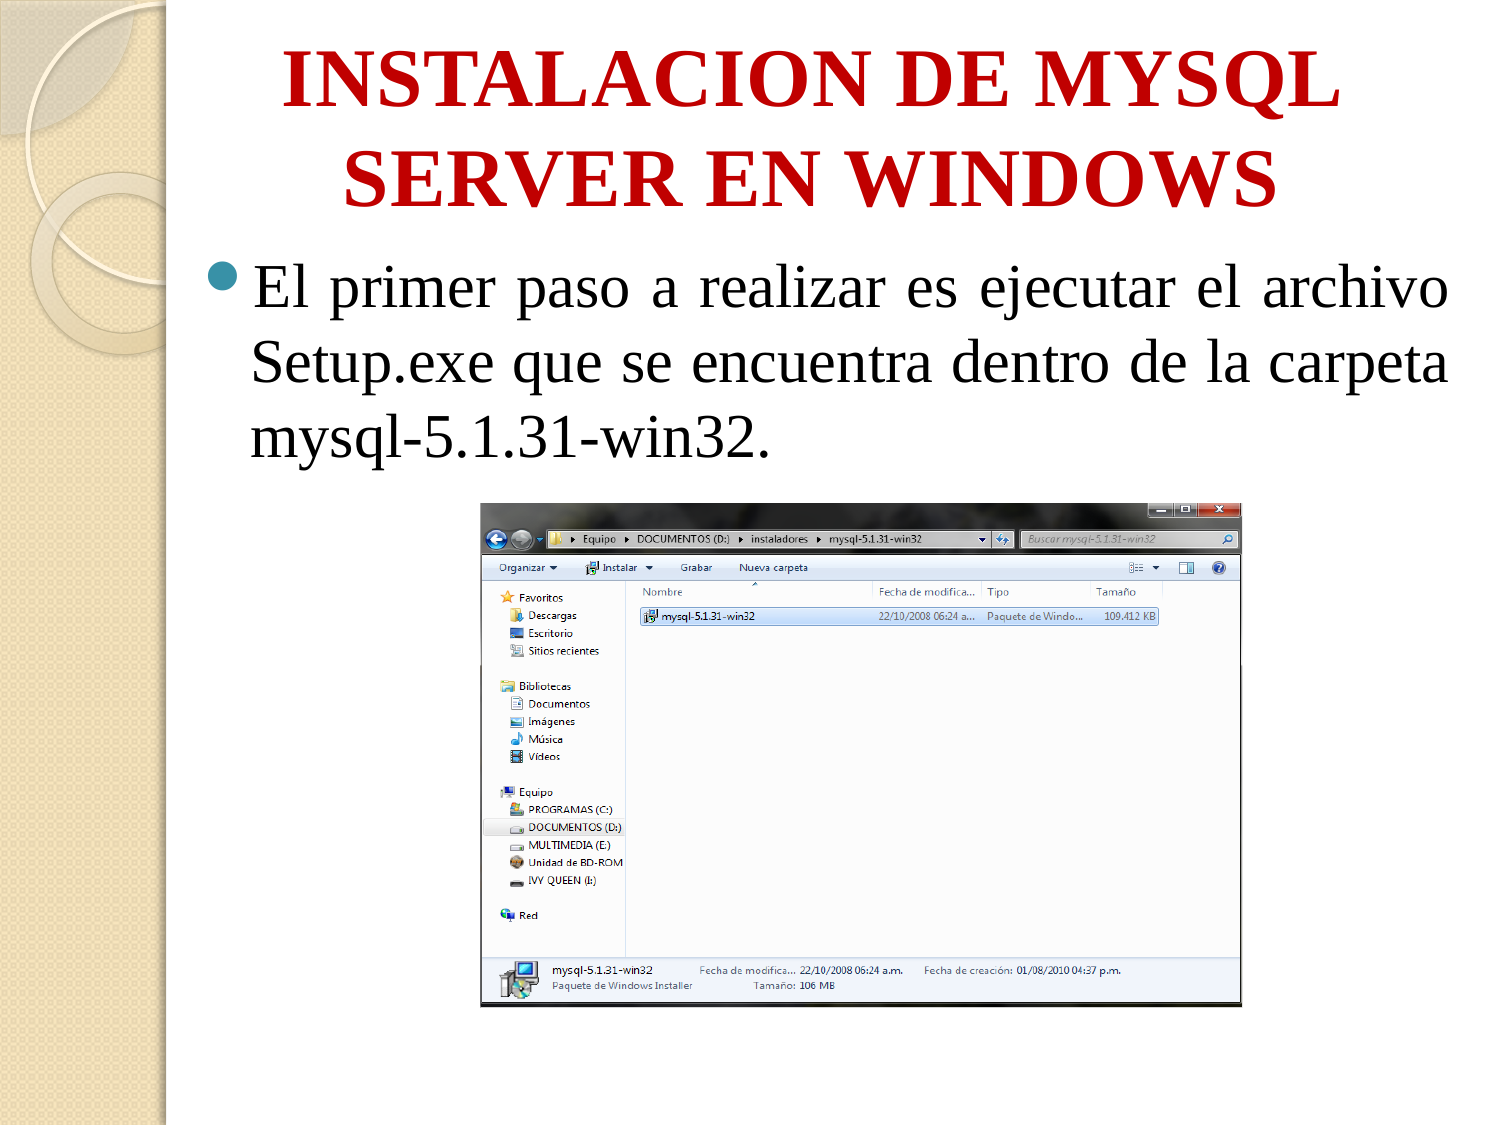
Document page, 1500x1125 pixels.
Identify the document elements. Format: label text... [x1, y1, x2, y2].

list El primer paso a realizar es ejecutar el archivo Setup.exe que se encuentra dentro de la carpeta mysql-5.1.31-win32. [175, 237, 1466, 1025]
text_box INSTALACION DE MYSQL SERVER EN WINDOWS [157, 16, 1466, 231]
picture [480, 503, 1243, 1009]
